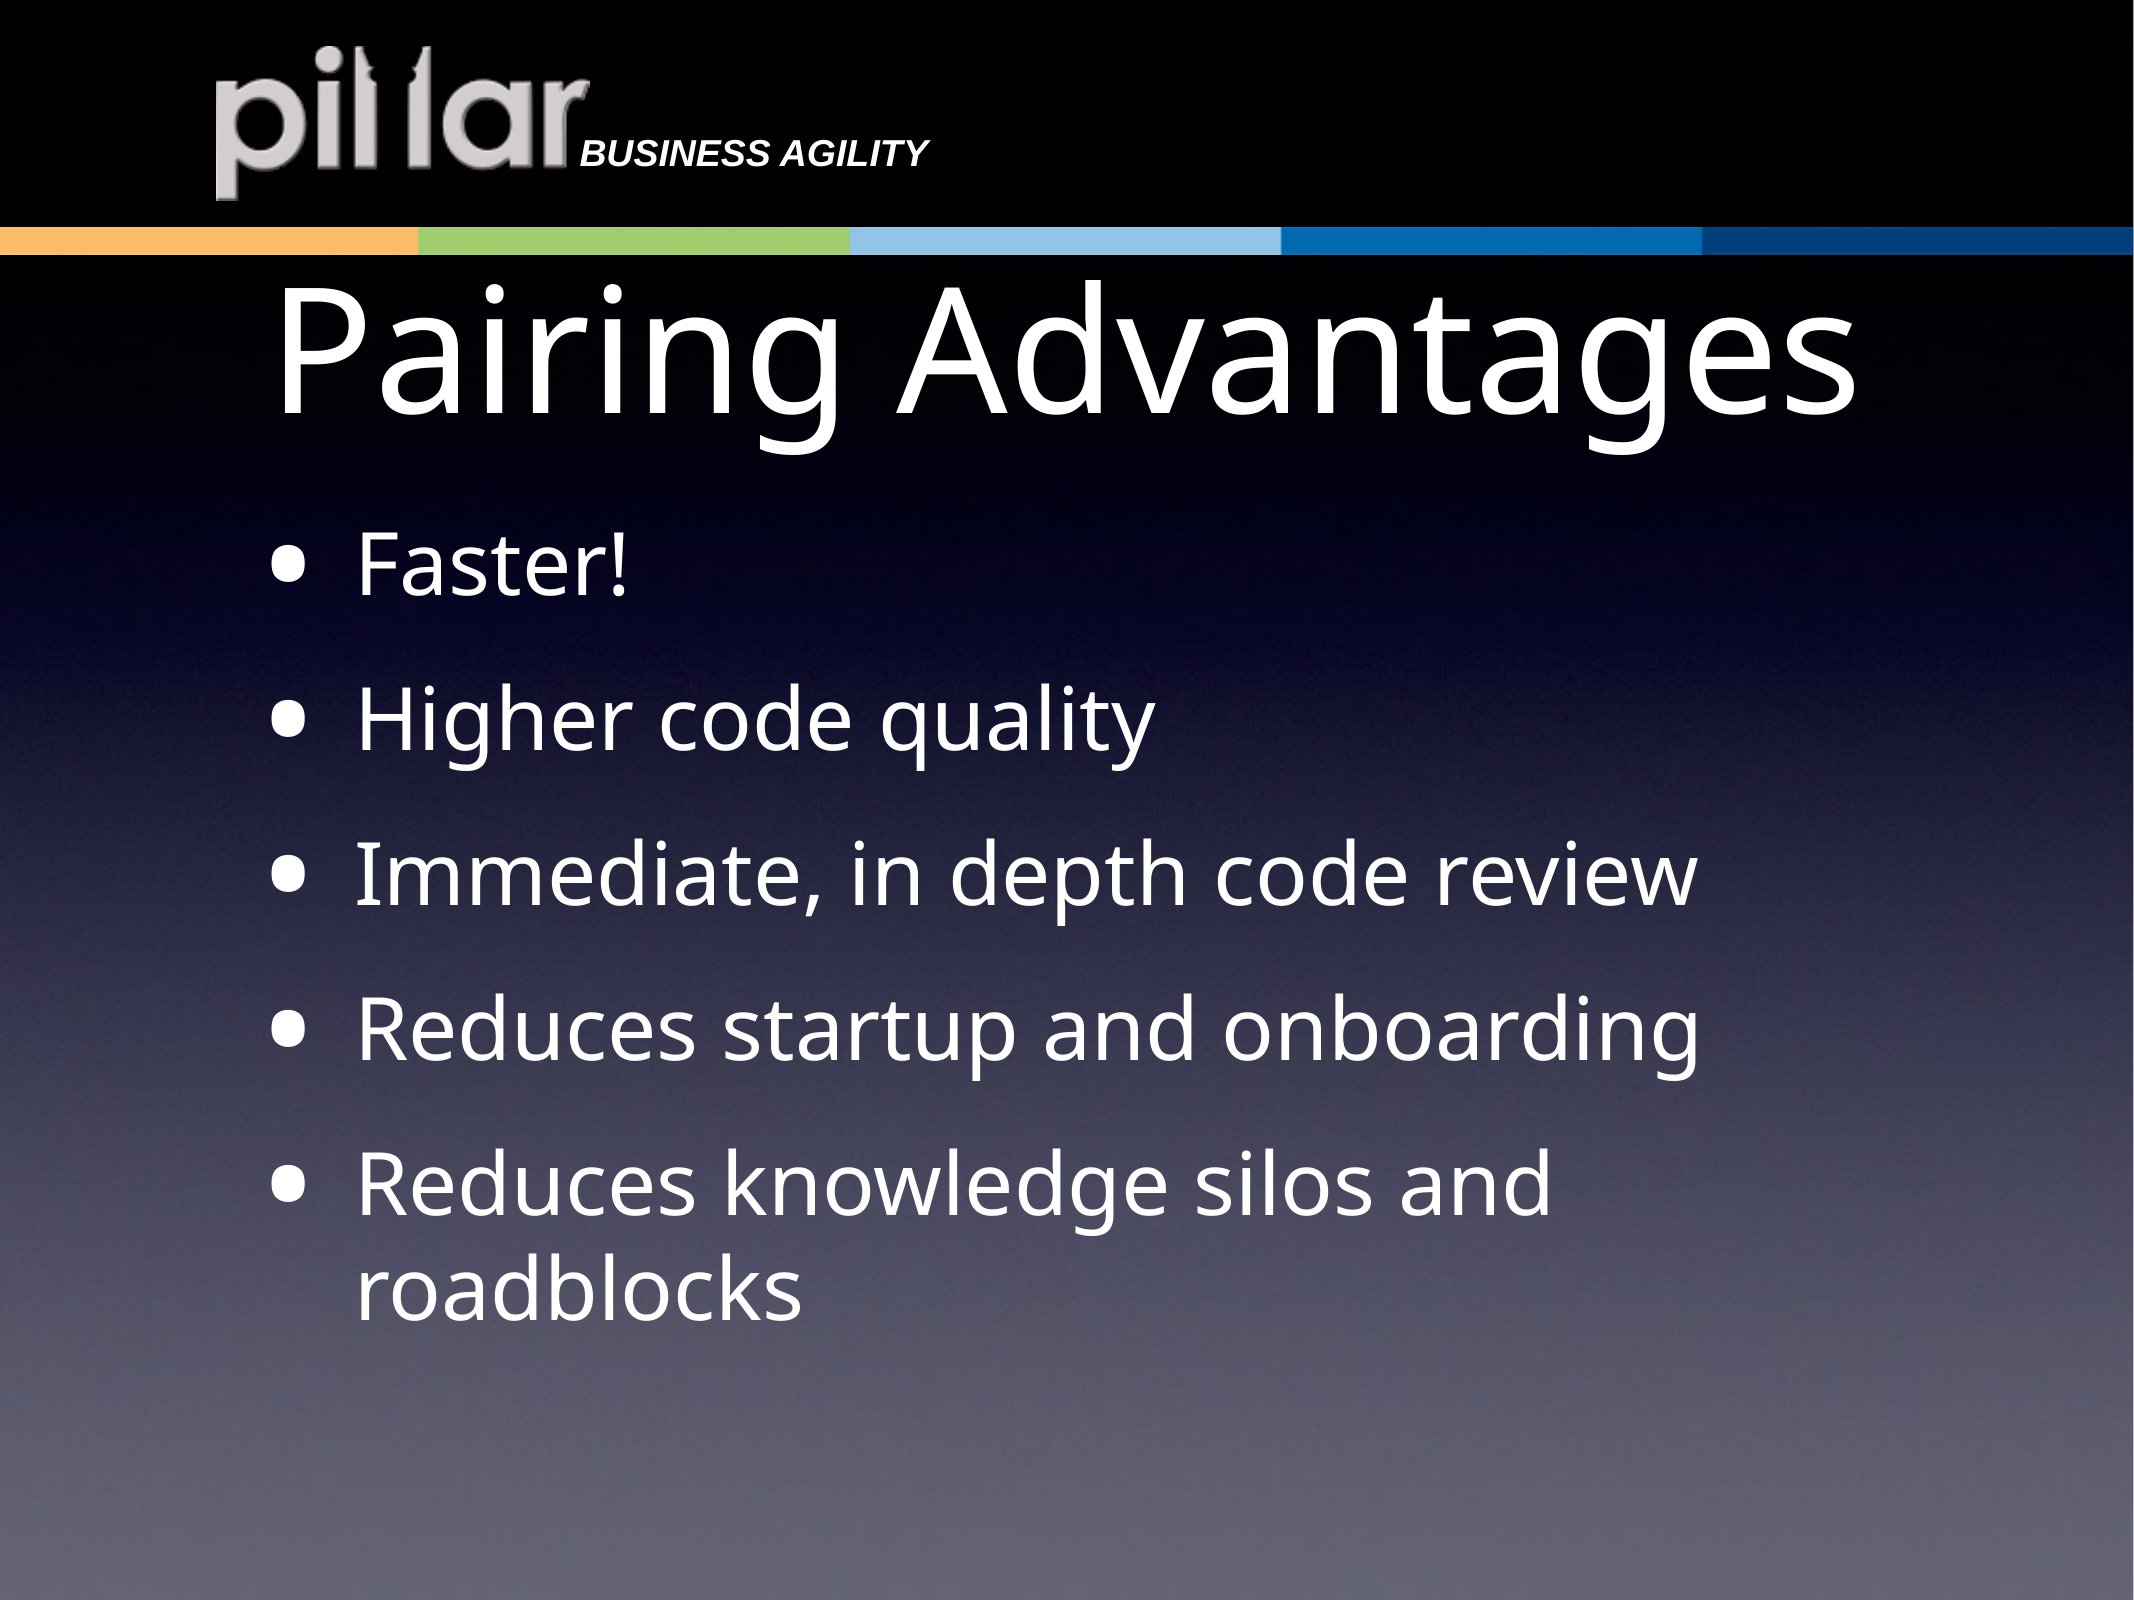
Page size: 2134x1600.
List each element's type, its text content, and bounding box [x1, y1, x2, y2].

list Faster! Higher code quality Immediate, in depth code review Reduces startup and onboarding Reduces knowledge silos and roadblocks [207, 447, 1926, 1399]
title Pairing Advantages [207, 239, 1926, 447]
picture [0, 0, 2134, 1600]
